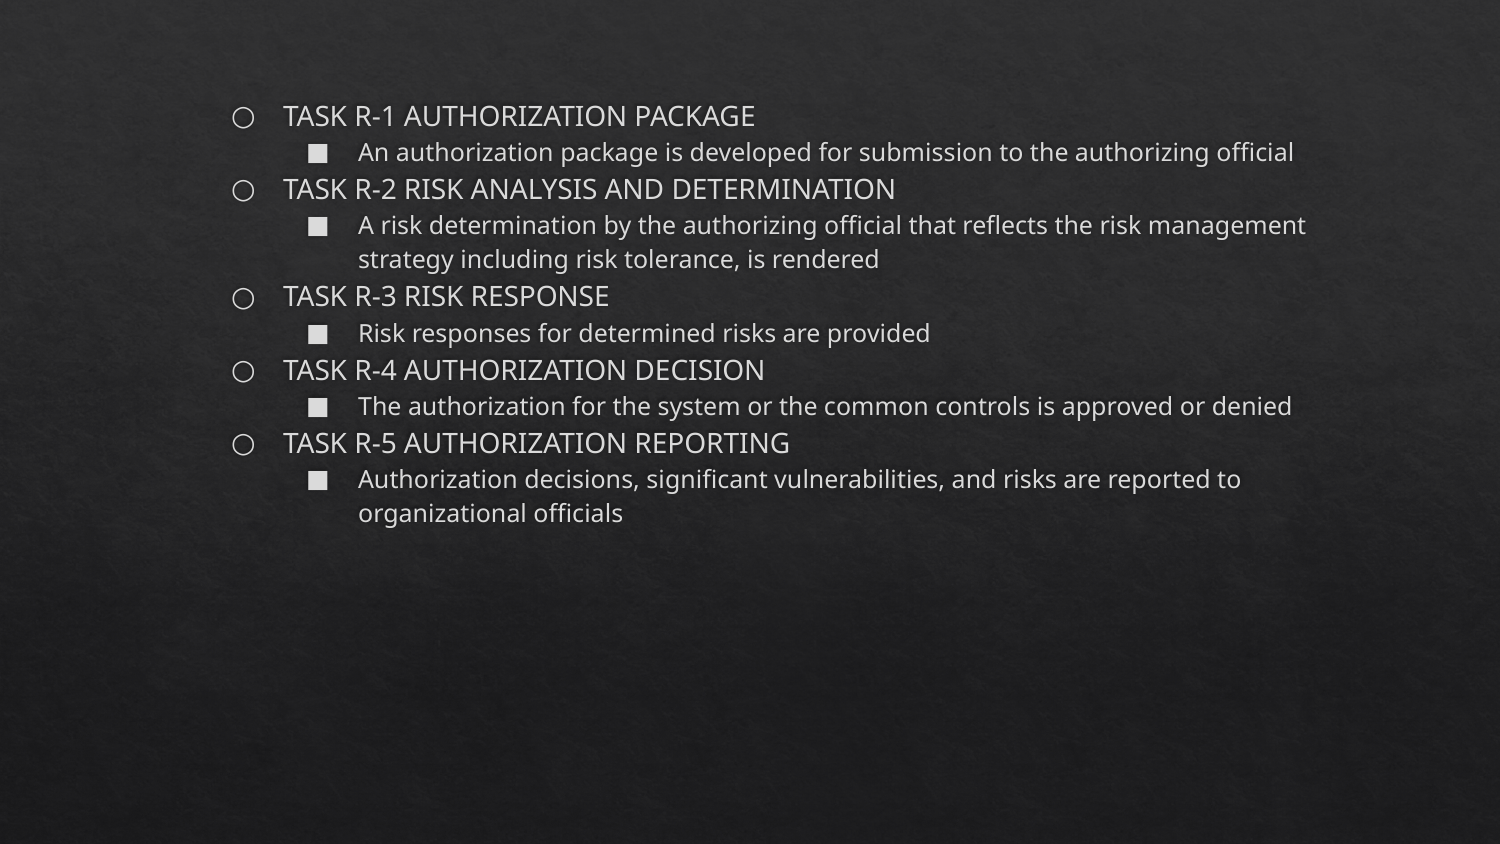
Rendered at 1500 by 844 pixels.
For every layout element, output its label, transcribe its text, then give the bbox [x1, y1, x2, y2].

list TASK R-1 AUTHORIZATION PACKAGE An authorization package is developed for submission to the authorizing official TASK R-2 RISK ANALYSIS AND DETERMINATION A risk determination by the authorizing official that reflects the risk management strategy including risk tolerance, is rendered TASK R-3 RISK RESPONSE Risk responses for determined risks are provided TASK R-4 AUTHORIZATION DECISION The authorization for the system or the common controls is approved or denied TASK R-5 AUTHORIZATION REPORTING Authorization decisions, significant vulnerabilities, and risks are reported to organizational officials [118, 78, 1382, 735]
